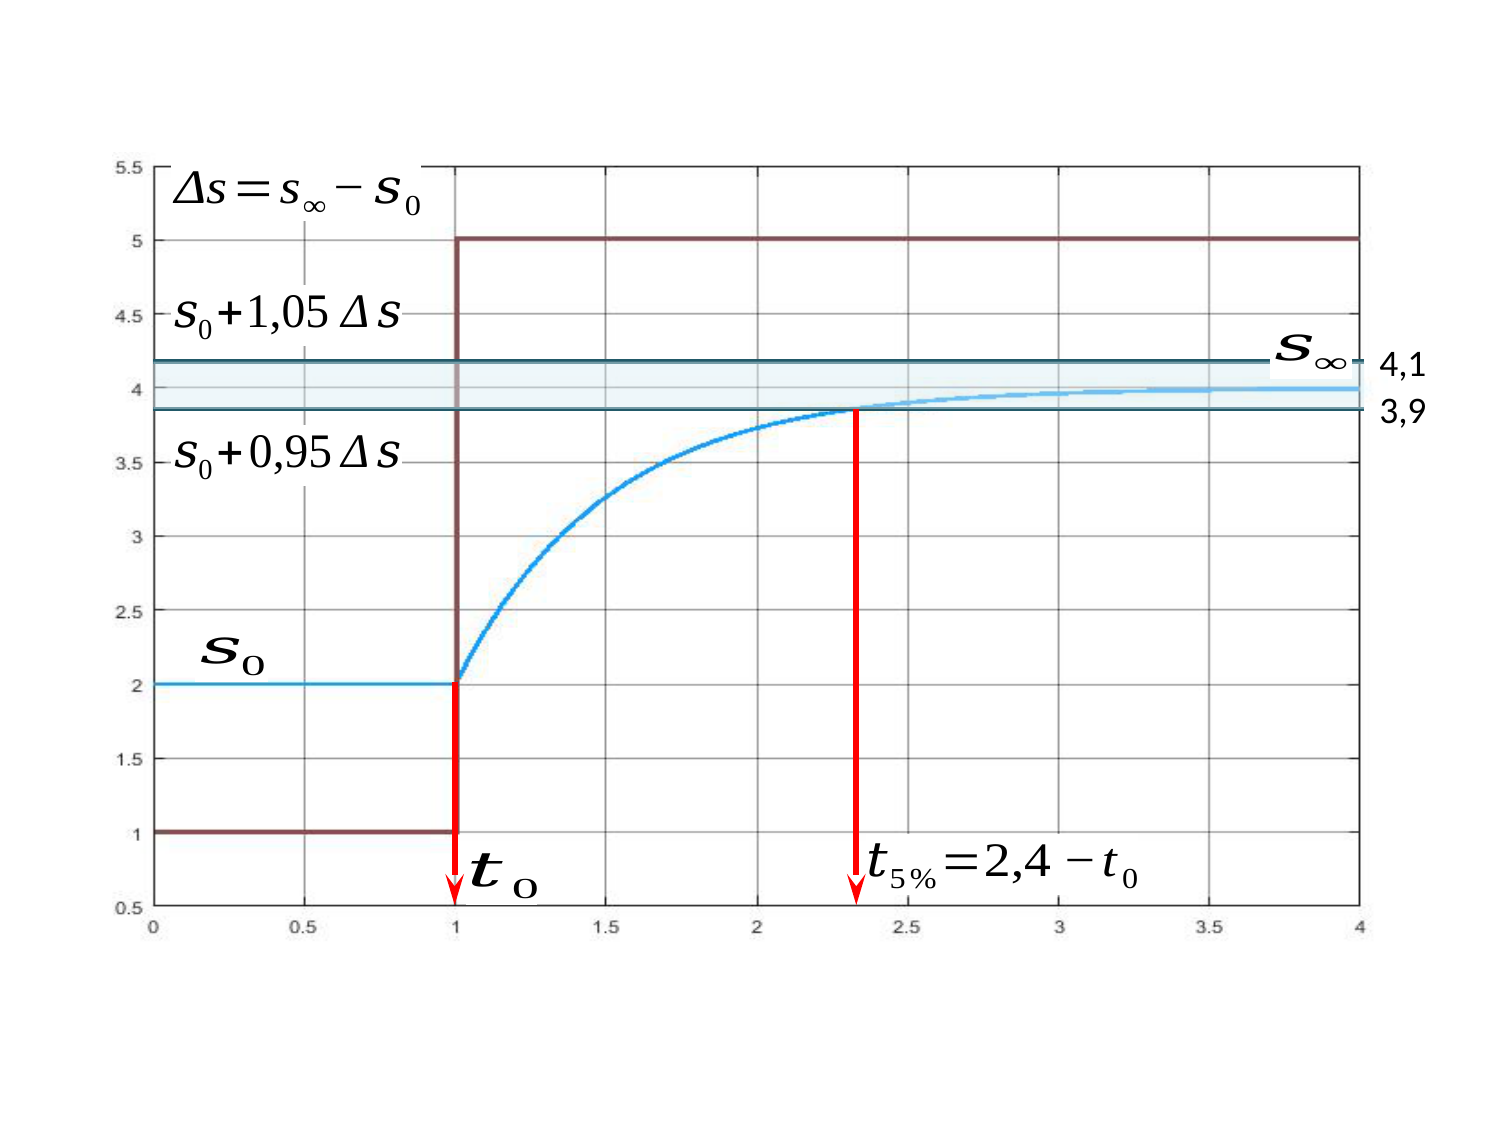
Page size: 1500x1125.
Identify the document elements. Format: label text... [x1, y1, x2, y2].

picture [111, 152, 1389, 974]
text_box 4,1 [1393, 331, 1442, 392]
text_box 3,9 [1393, 392, 1442, 439]
